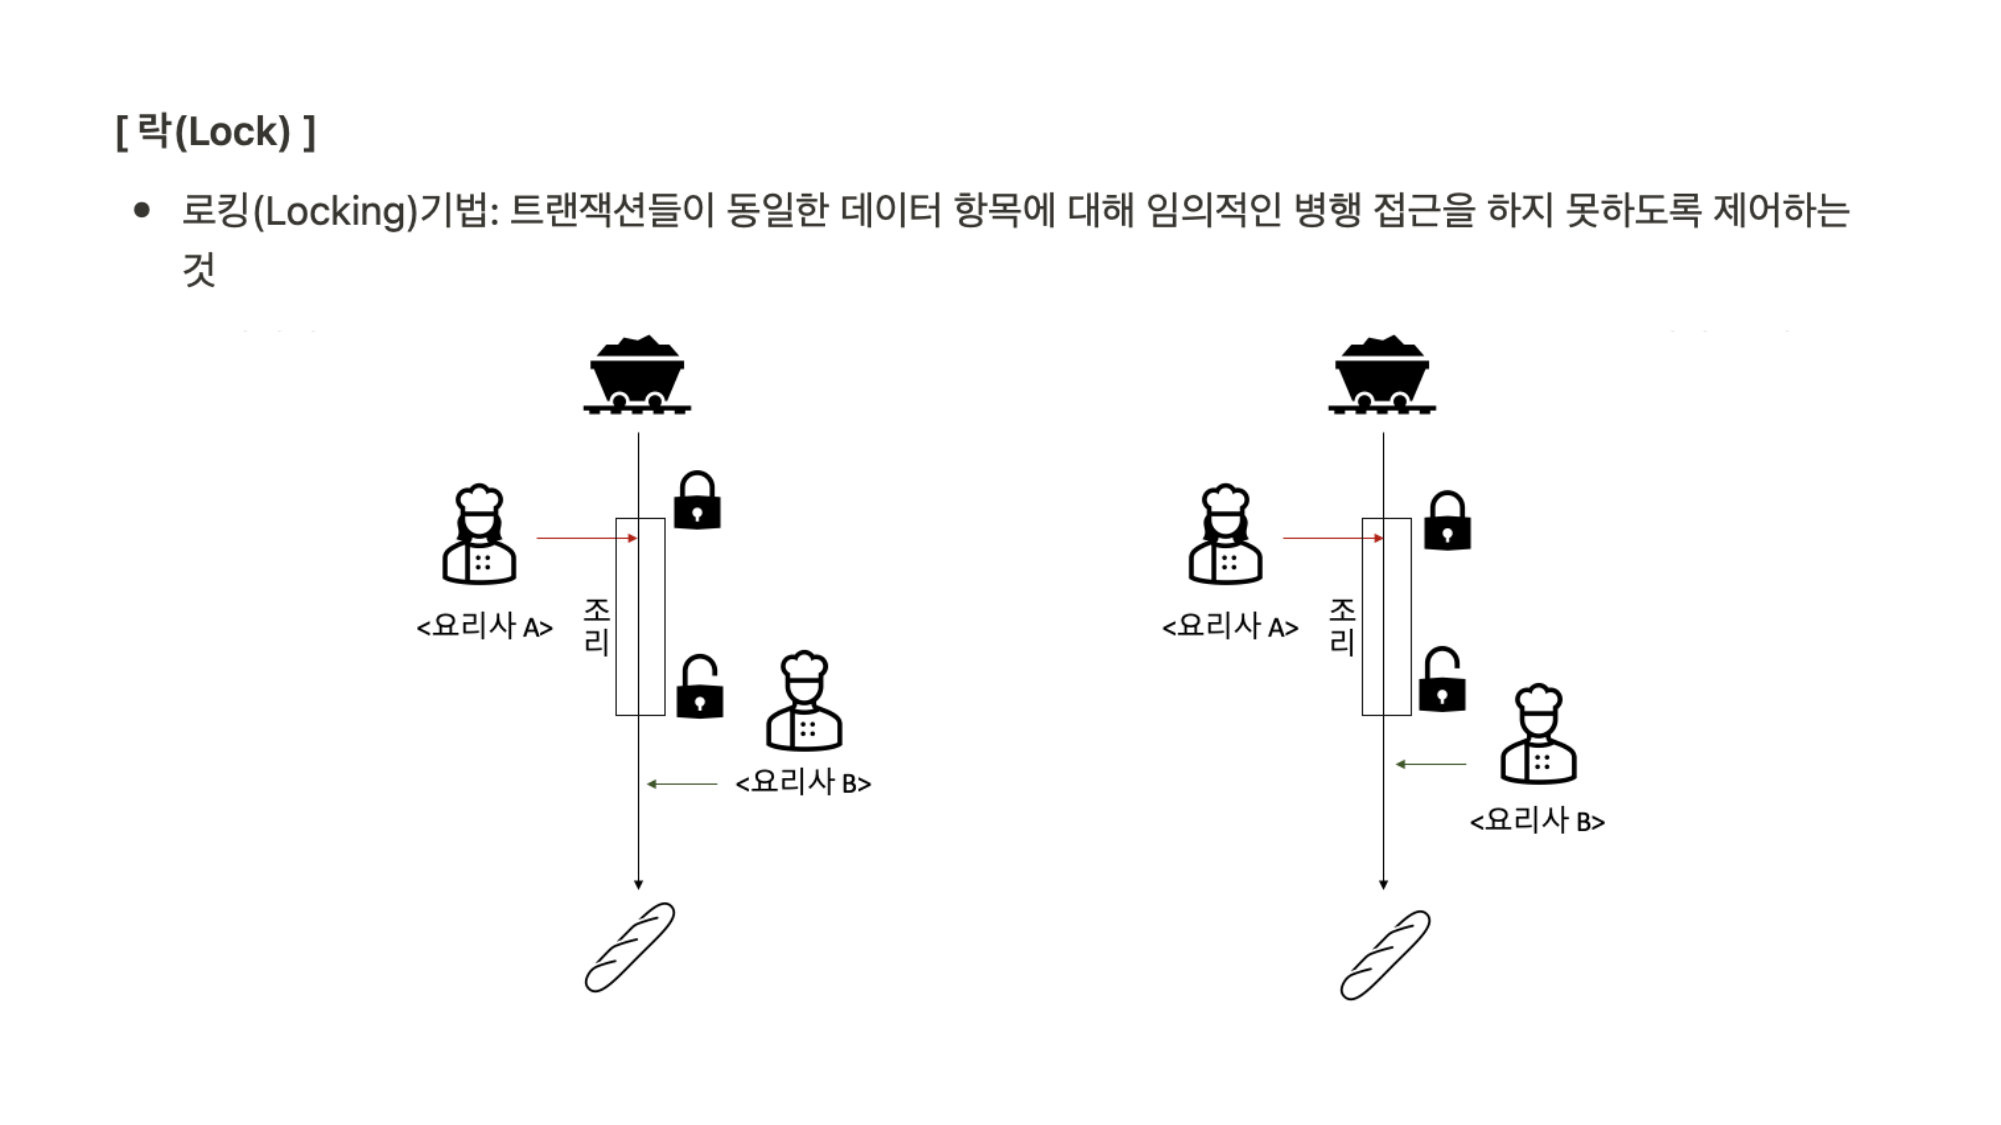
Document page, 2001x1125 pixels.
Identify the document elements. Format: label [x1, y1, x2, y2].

picture [78, 68, 1873, 1011]
